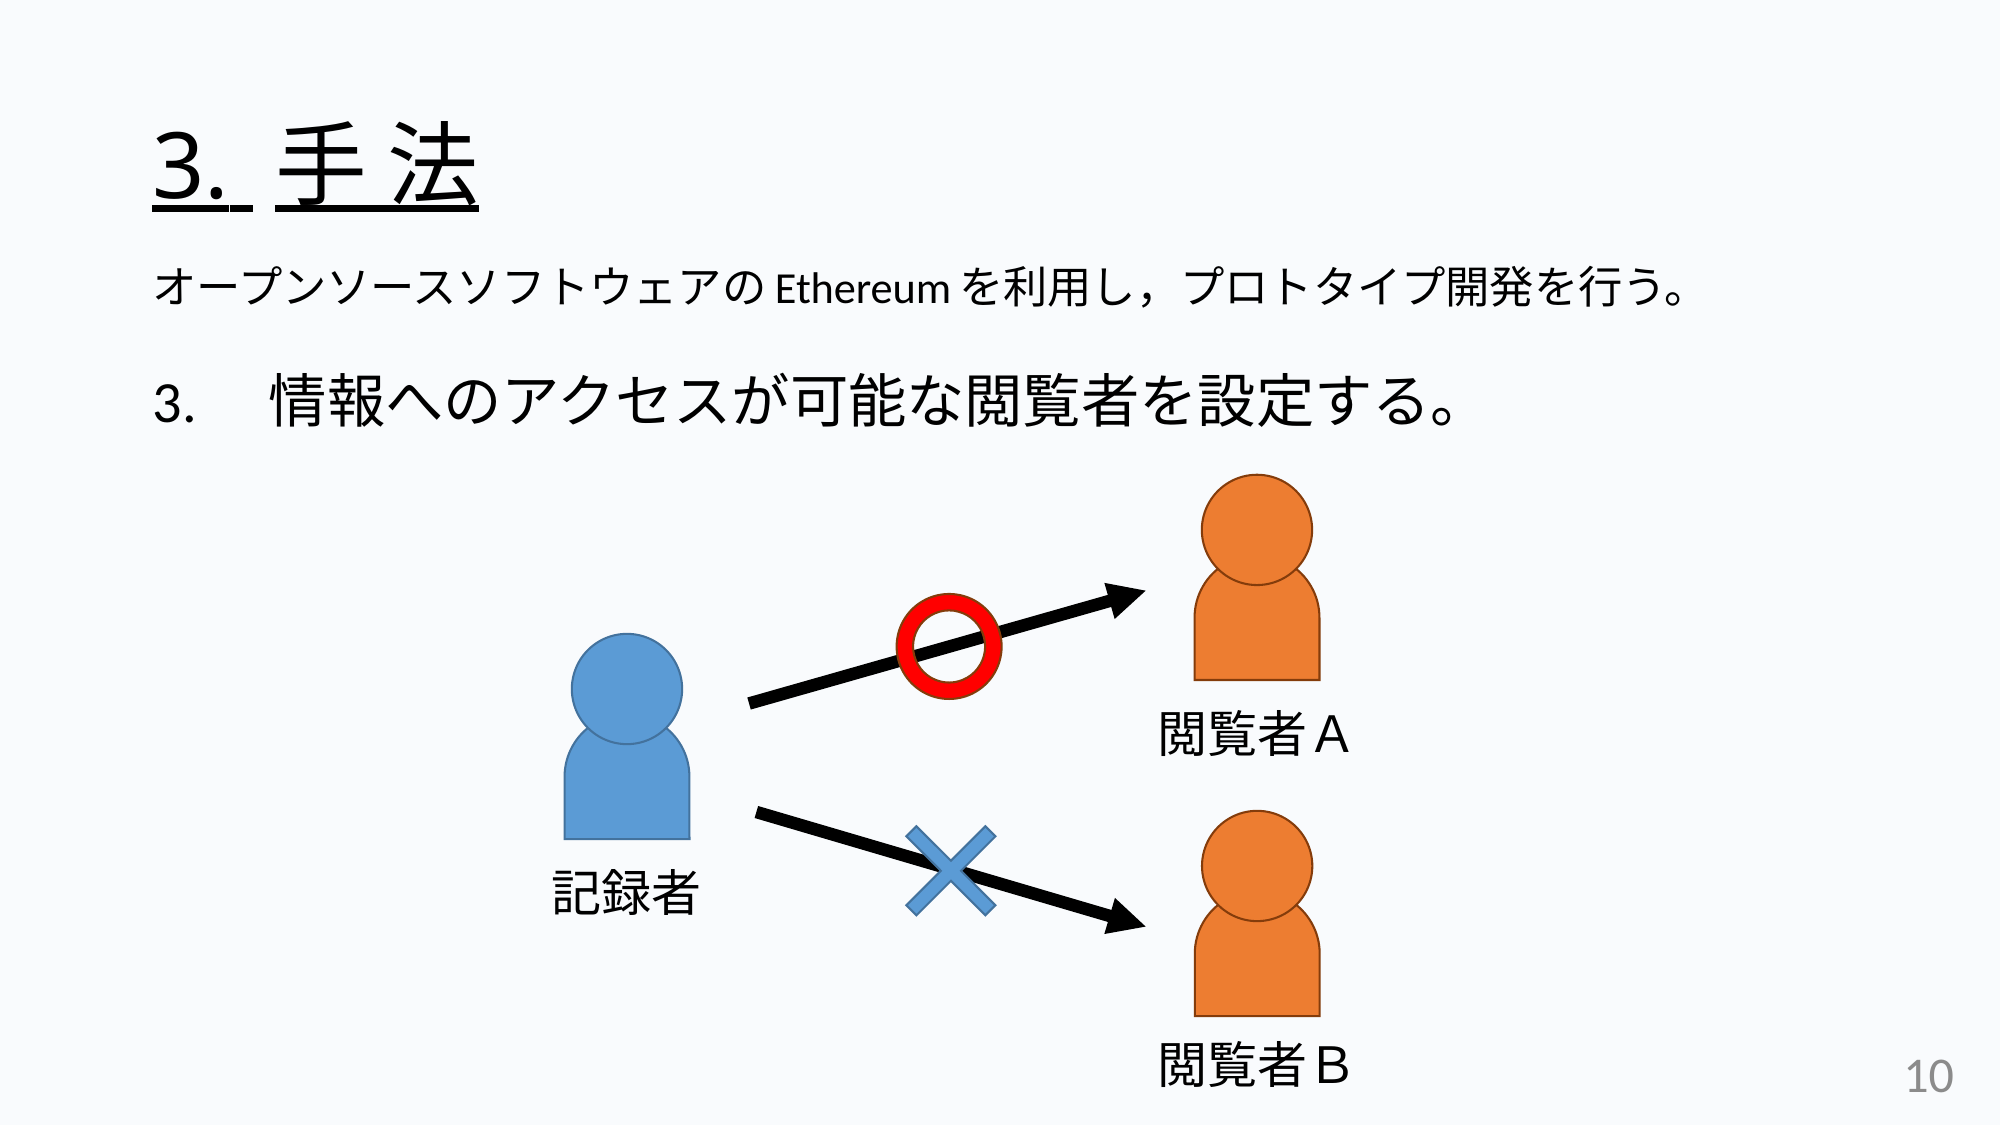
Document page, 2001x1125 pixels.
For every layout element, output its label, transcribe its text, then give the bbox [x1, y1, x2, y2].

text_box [756, 811, 1146, 927]
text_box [1134, 474, 1380, 781]
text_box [504, 633, 750, 940]
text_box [749, 590, 1146, 704]
title 3. 手 法 [137, 59, 1863, 258]
list オープンソースソフトウェアのEthereumを利用し，プロトタイプ開発を行う。 [137, 258, 1863, 348]
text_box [1134, 810, 1380, 1112]
text_box 3. 情報へのアクセスが可能な閲覧者を設定する。 [137, 364, 1863, 458]
slide_number 10 [1518, 1042, 1969, 1103]
